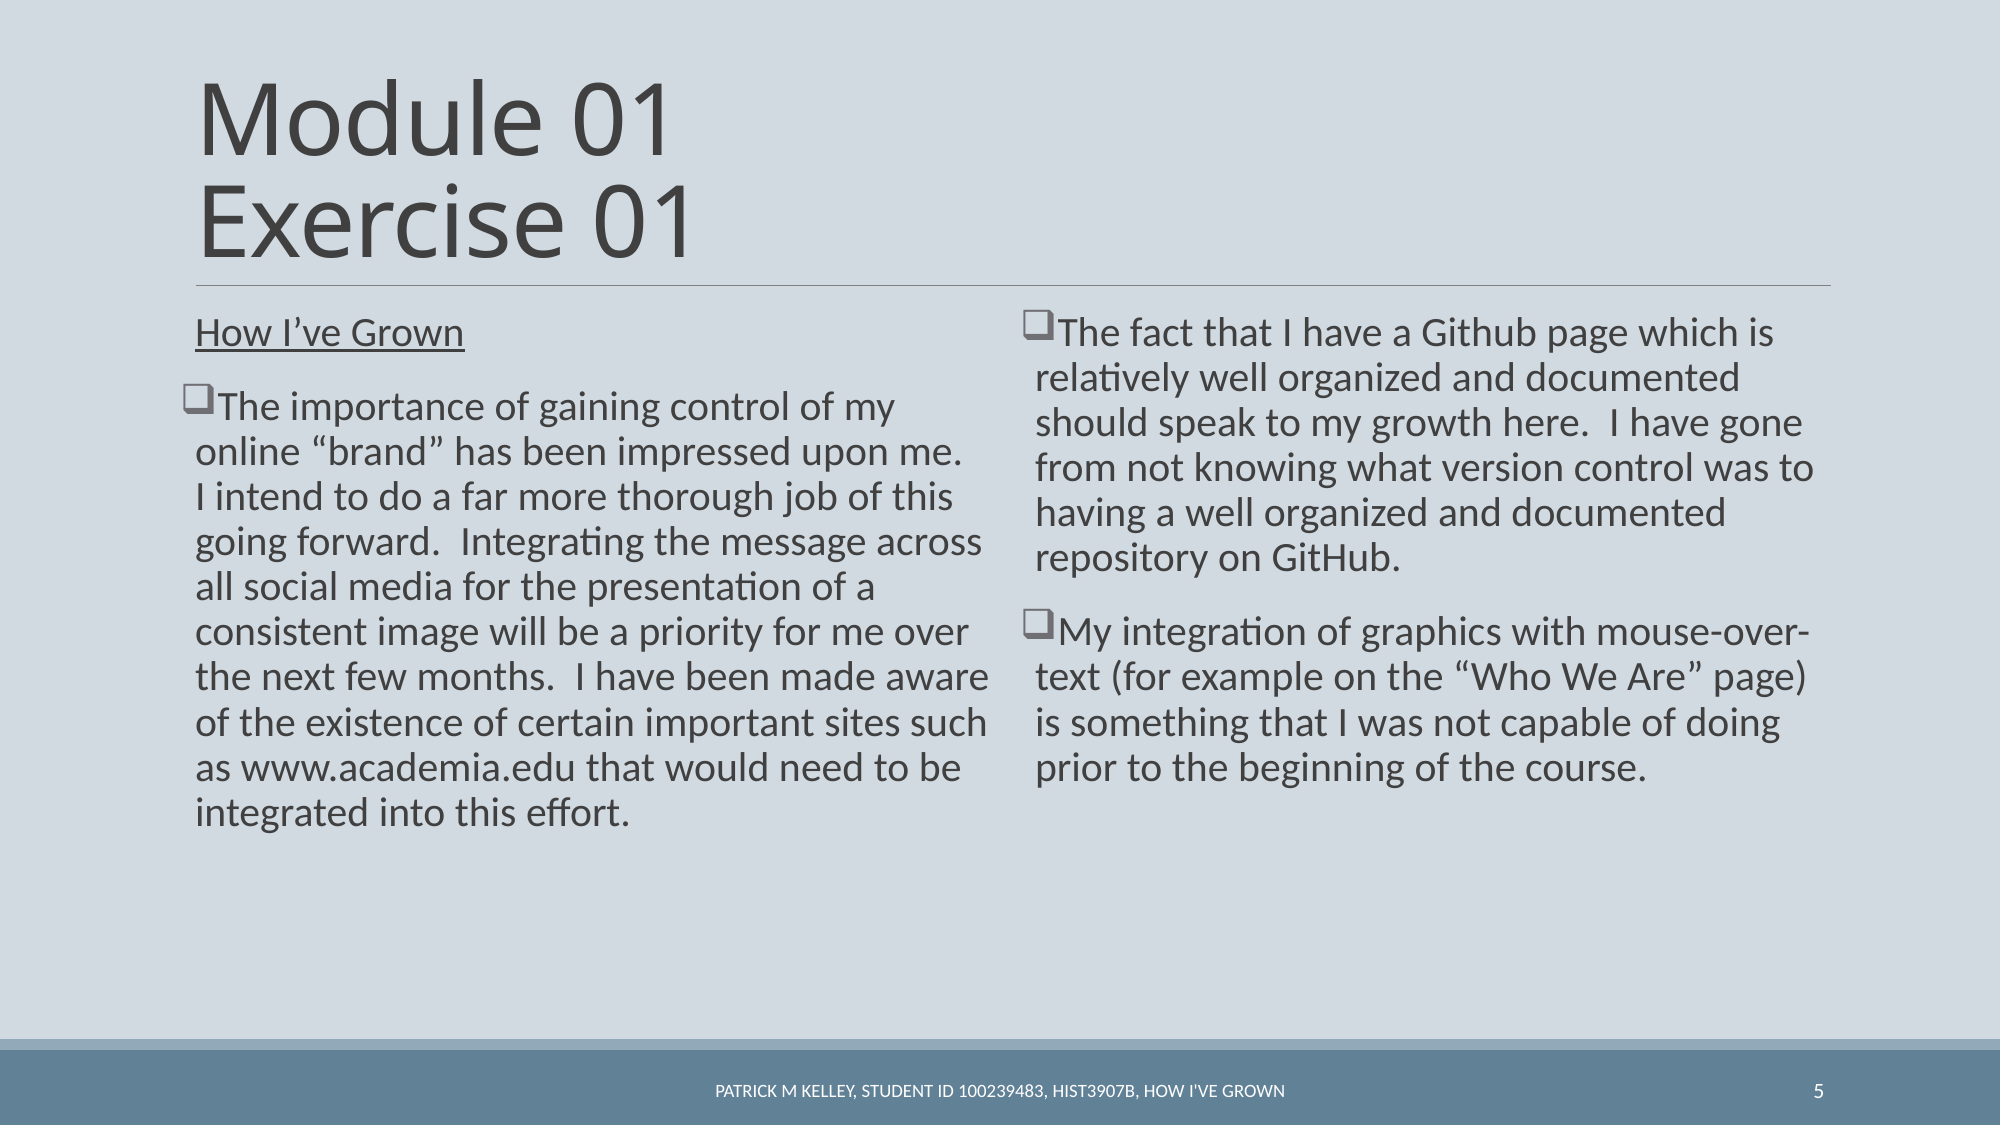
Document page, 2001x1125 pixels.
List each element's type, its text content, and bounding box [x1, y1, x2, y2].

list The fact that I have a Github page which is relatively well organized and documented should speak to my growth here. I have gone from not knowing what version control was to having a well organized and documented repository on GitHub. My integration of graphics with mouse-over-text (for example on the “Who We Are” page) is something that I was not capable of doing prior to the beginning of the course. [1020, 302, 1830, 963]
footer Patrick M Kelley, Student ID 100239483, HIST3907B, How I've Grown [604, 1059, 1396, 1120]
slide_number 5 [1624, 1059, 1840, 1120]
title Module 01 Exercise 01 [180, 47, 1830, 285]
list How I’ve Grown The importance of gaining control of my online “brand” has been impressed upon me. I intend to do a far more thorough job of this going forward. Integrating the message across all social media for the presentation of a consistent image will be a priority for me over the next few months. I have been made aware of the existence of certain important sites such as www.academia.edu that would need to be integrated into this effort. [180, 302, 990, 963]
